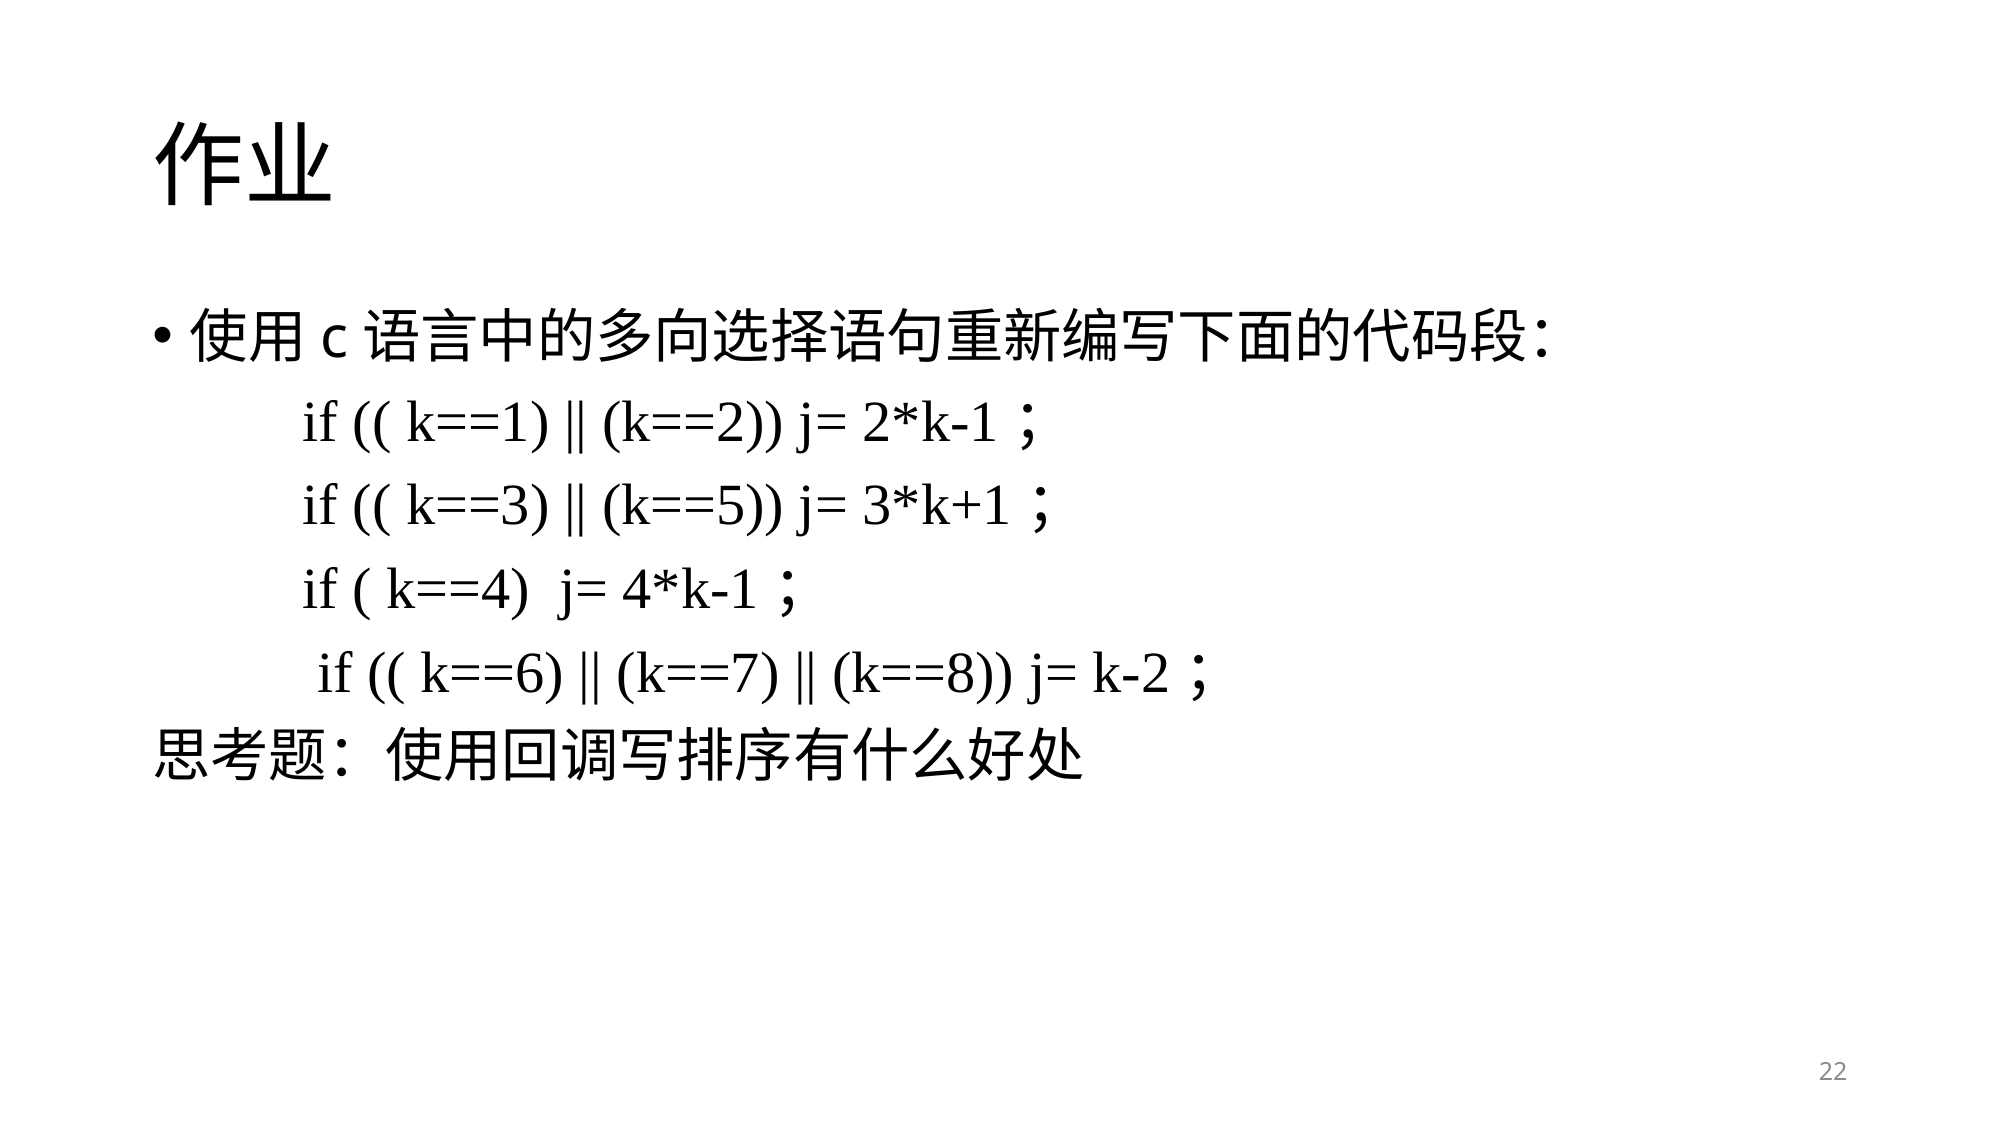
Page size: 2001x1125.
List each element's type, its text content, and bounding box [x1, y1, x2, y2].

slide_number 22 [1412, 1042, 1863, 1103]
title 作业 [137, 59, 1863, 278]
list 使用c语言中的多向选择语句重新编写下面的代码段： if (( k==1) || (k==2)) j= 2*k-1； if (( k==3) || (k==5)) j= 3*k+1； if ( k==4) j= 4*k-1； if (( k==6) || (k==7) || (k==8)) j= k-2； 思考题：使用回调写排序有什么好处 [137, 299, 1863, 1014]
